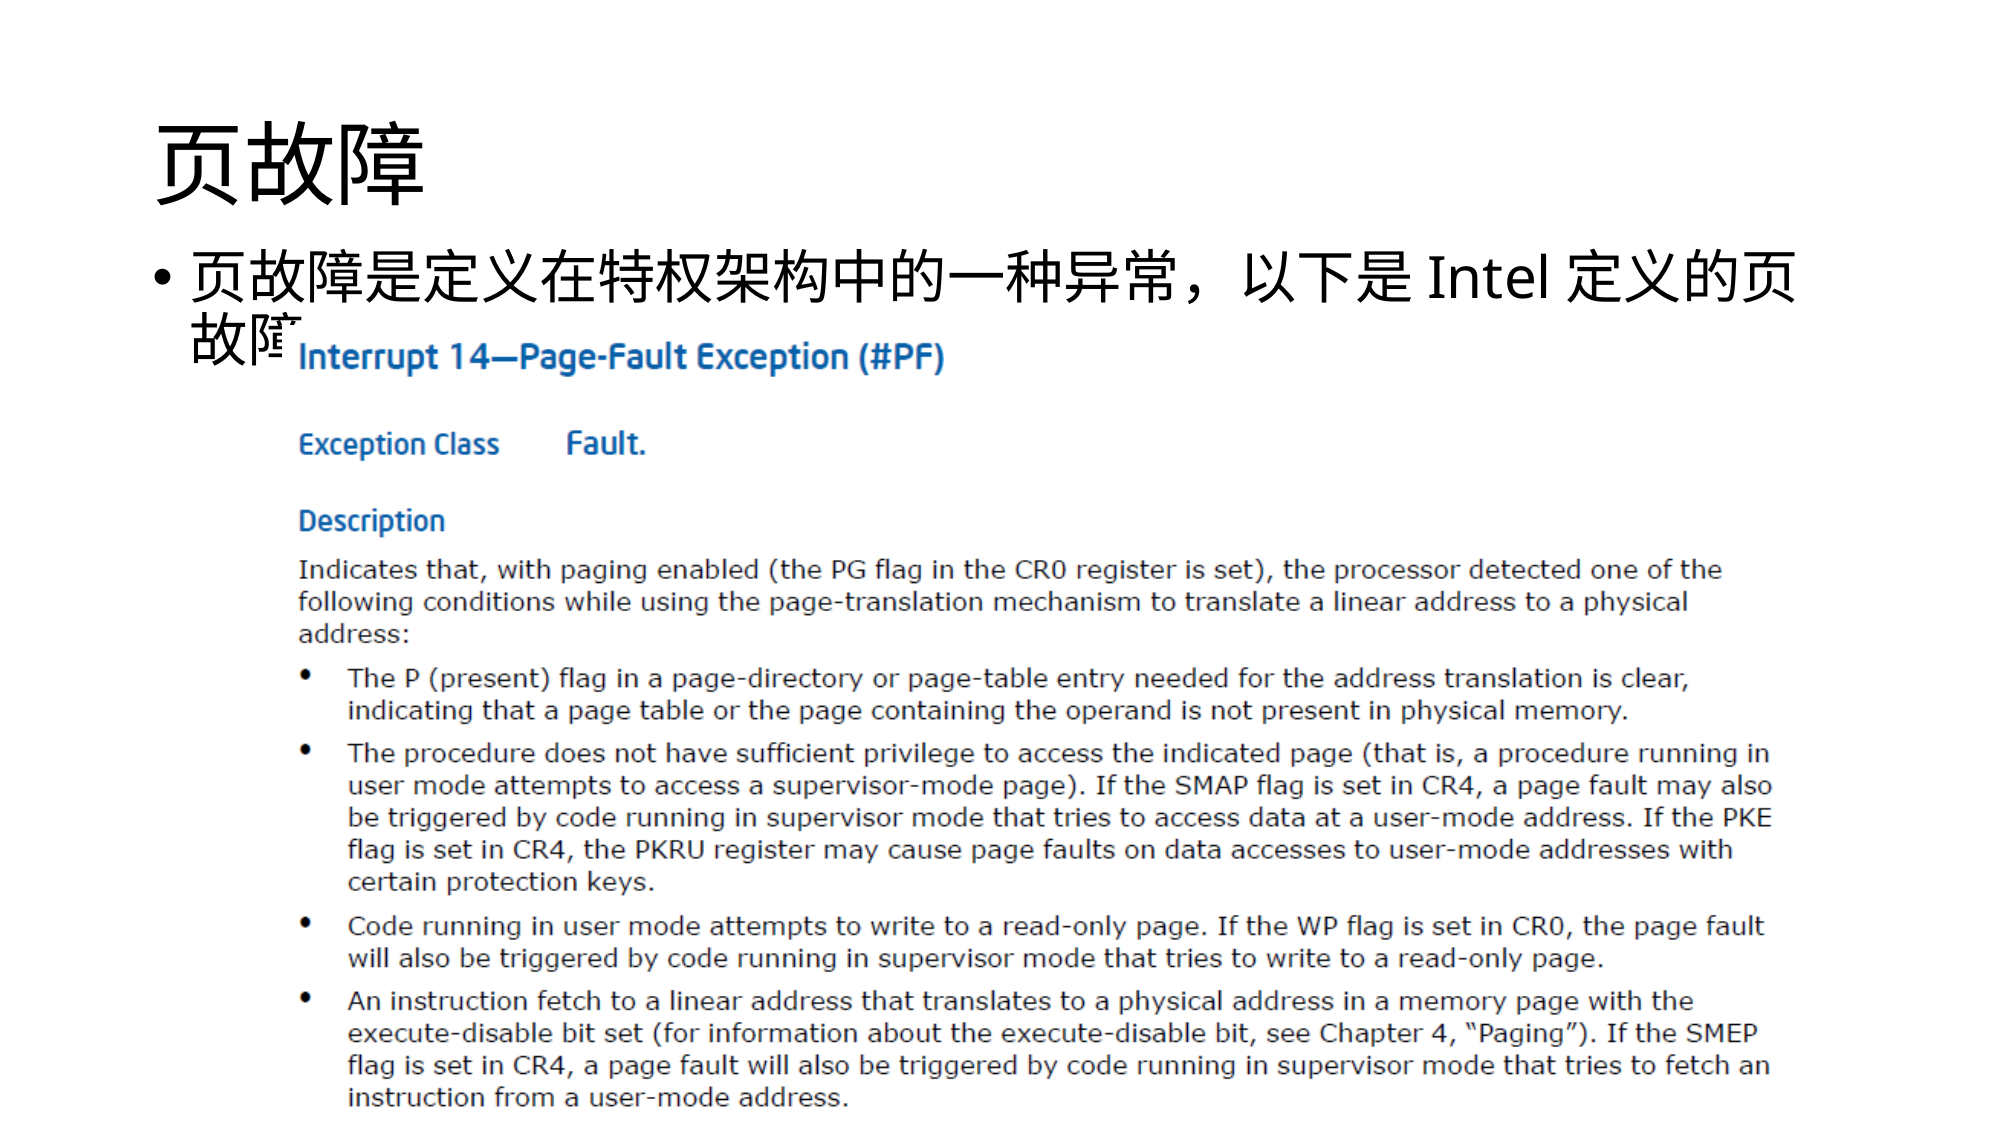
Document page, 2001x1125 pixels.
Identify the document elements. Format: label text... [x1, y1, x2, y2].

list 页故障是定义在特权架构中的一种异常，以下是Intel定义的页故障 [137, 240, 1863, 955]
picture [282, 325, 1806, 1125]
title 页故障 [137, 59, 1863, 240]
